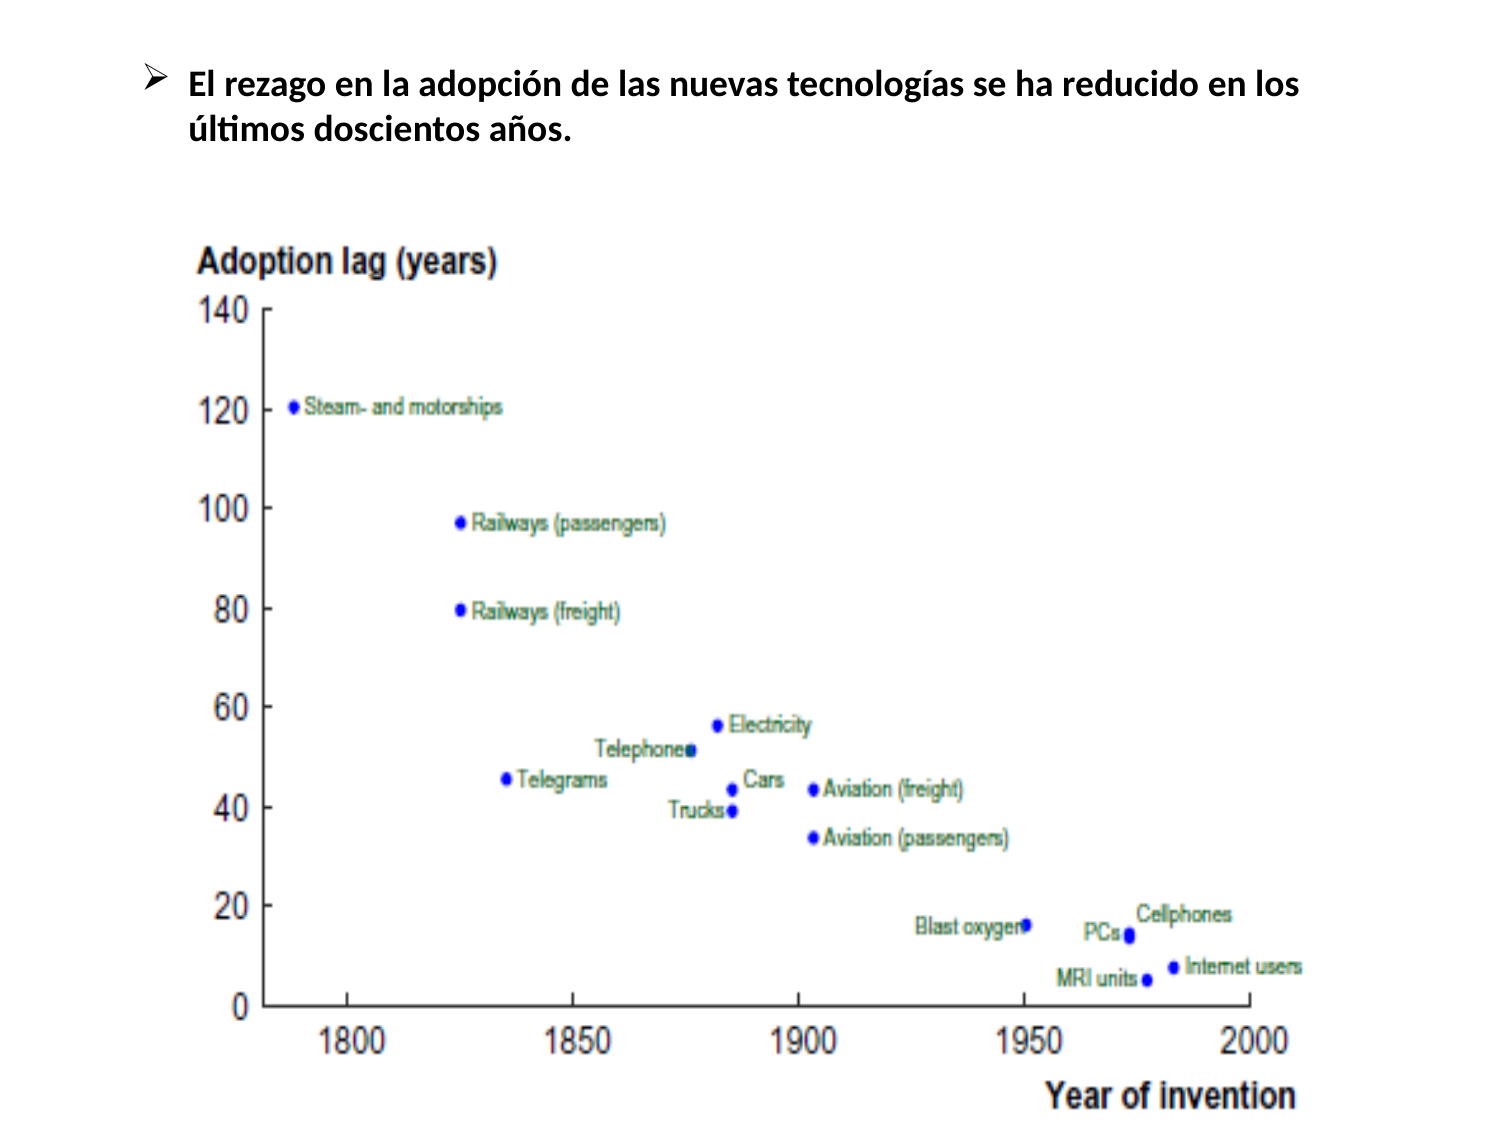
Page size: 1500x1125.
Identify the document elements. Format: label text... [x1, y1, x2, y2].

text_box El rezago en la adopción de las nuevas tecnologías se ha reducido en los últimos doscientos años. [126, 51, 1392, 202]
picture [65, 226, 1427, 1125]
